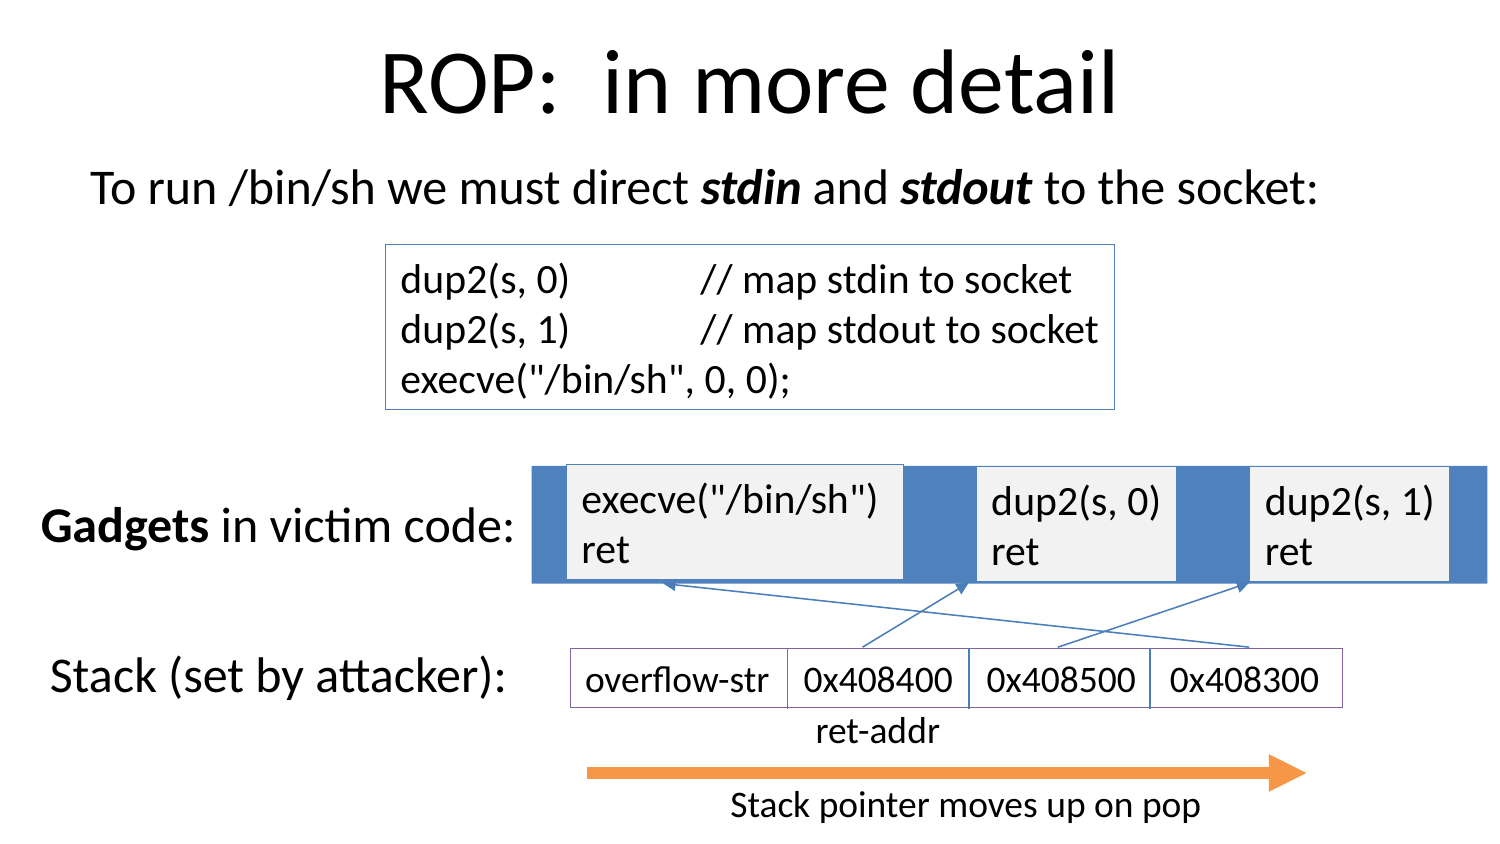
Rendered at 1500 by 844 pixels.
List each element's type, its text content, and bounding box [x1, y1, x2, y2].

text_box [24, 464, 1488, 648]
list To run /bin/sh we must direct stdin and stdout to the socket: [75, 146, 1425, 222]
title ROP: in more detail [75, 6, 1425, 146]
text_box dup2(s, 0) // map stdin to socket dup2(s, 1) // map stdout to socket execve("/bin/sh", 0, 0); [385, 244, 1115, 410]
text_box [32, 635, 1351, 834]
